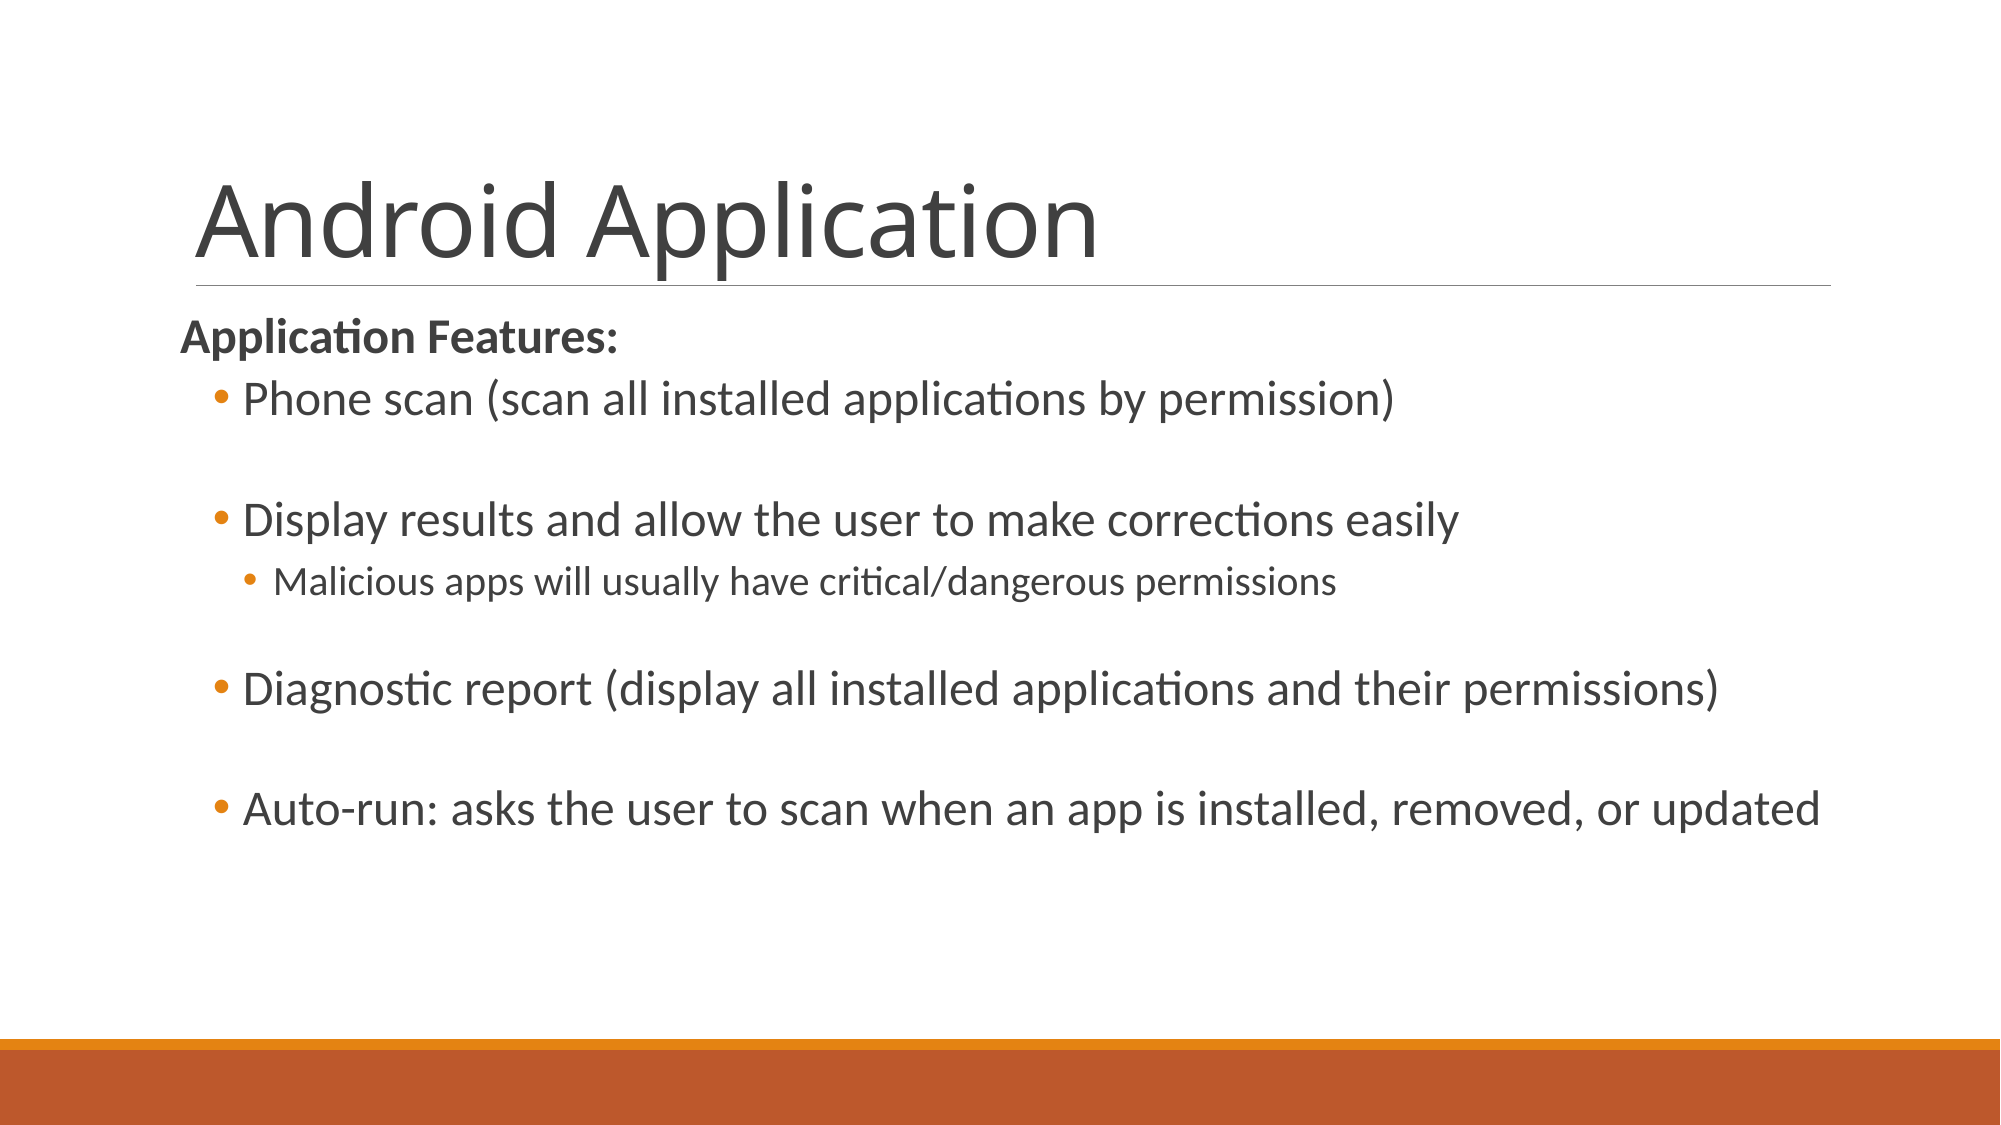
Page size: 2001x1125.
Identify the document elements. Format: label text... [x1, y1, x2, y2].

list Application Features: Phone scan (scan all installed applications by permission) Display results and allow the user to make corrections easily Malicious apps will usually have critical/dangerous permissions Diagnostic report (display all installed applications and their permissions) Auto-run: asks the user to scan when an app is installed, removed, or updated [180, 302, 1830, 963]
title Android Application [180, 47, 1830, 285]
